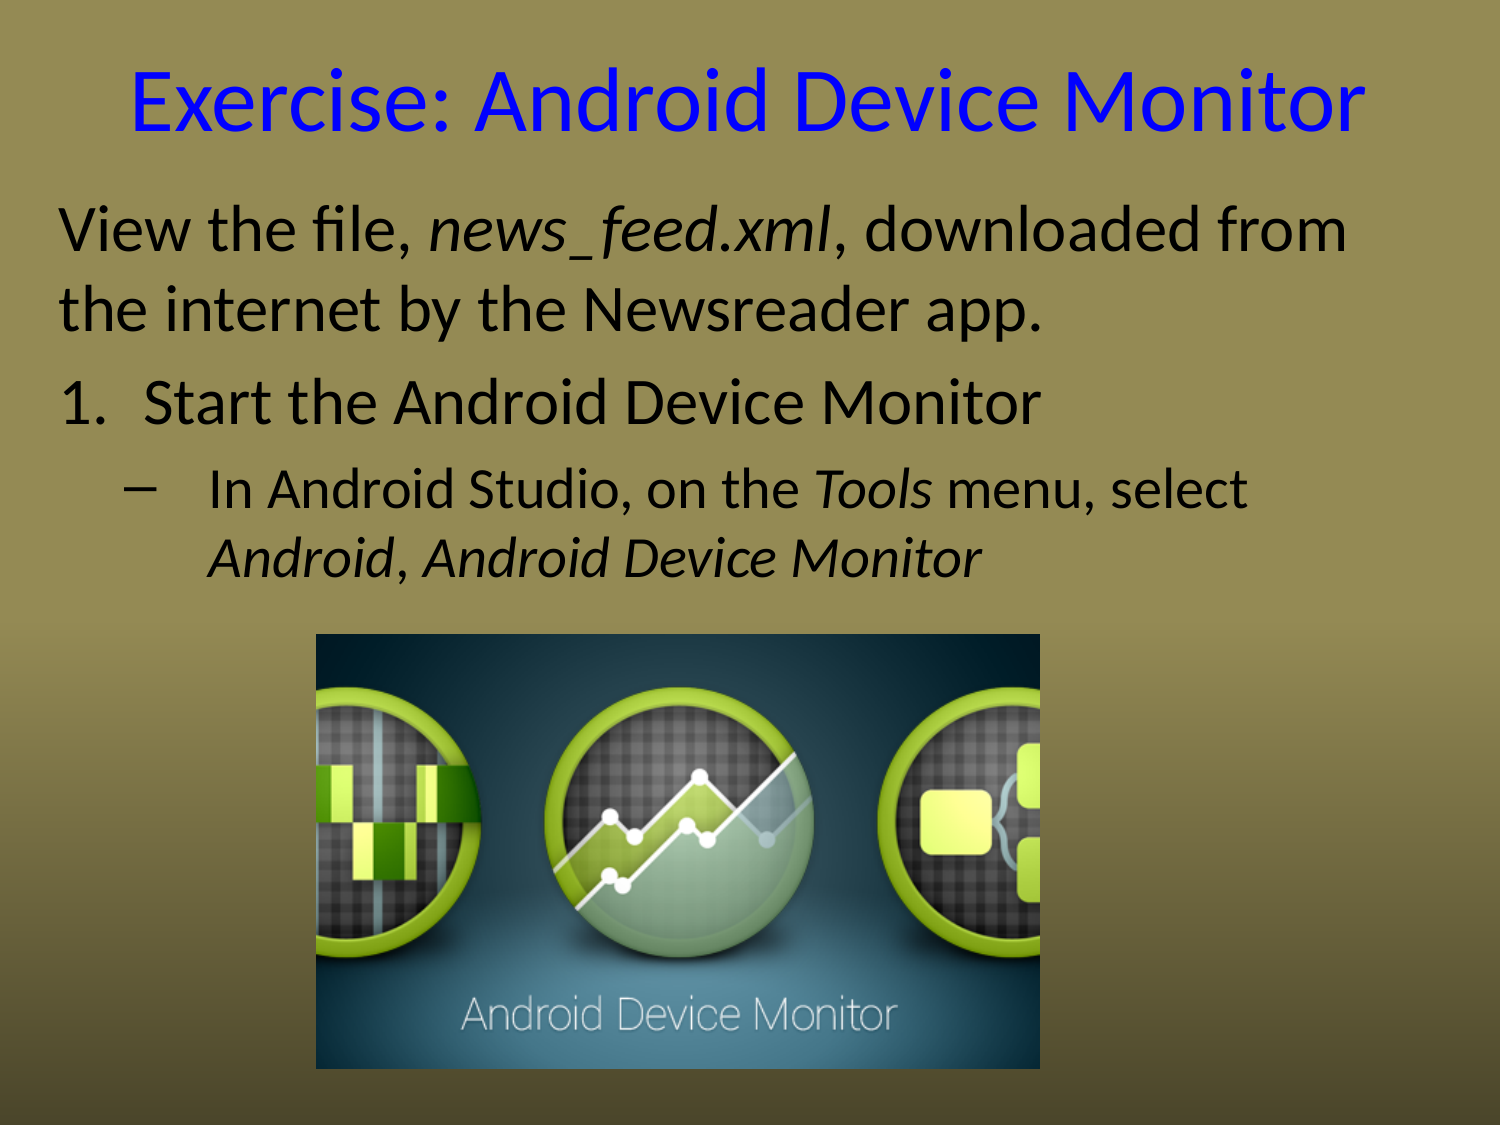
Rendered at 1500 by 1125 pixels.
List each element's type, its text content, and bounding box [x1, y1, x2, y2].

title Exercise: Android Device Monitor [75, 28, 1425, 161]
picture [316, 634, 1040, 1069]
list View the file, news_feed.xml, downloaded from the internet by the Newsreader app. Start the Android Device Monitor In Android Studio, on the Tools menu, select Android, Android Device Monitor [43, 177, 1459, 1069]
